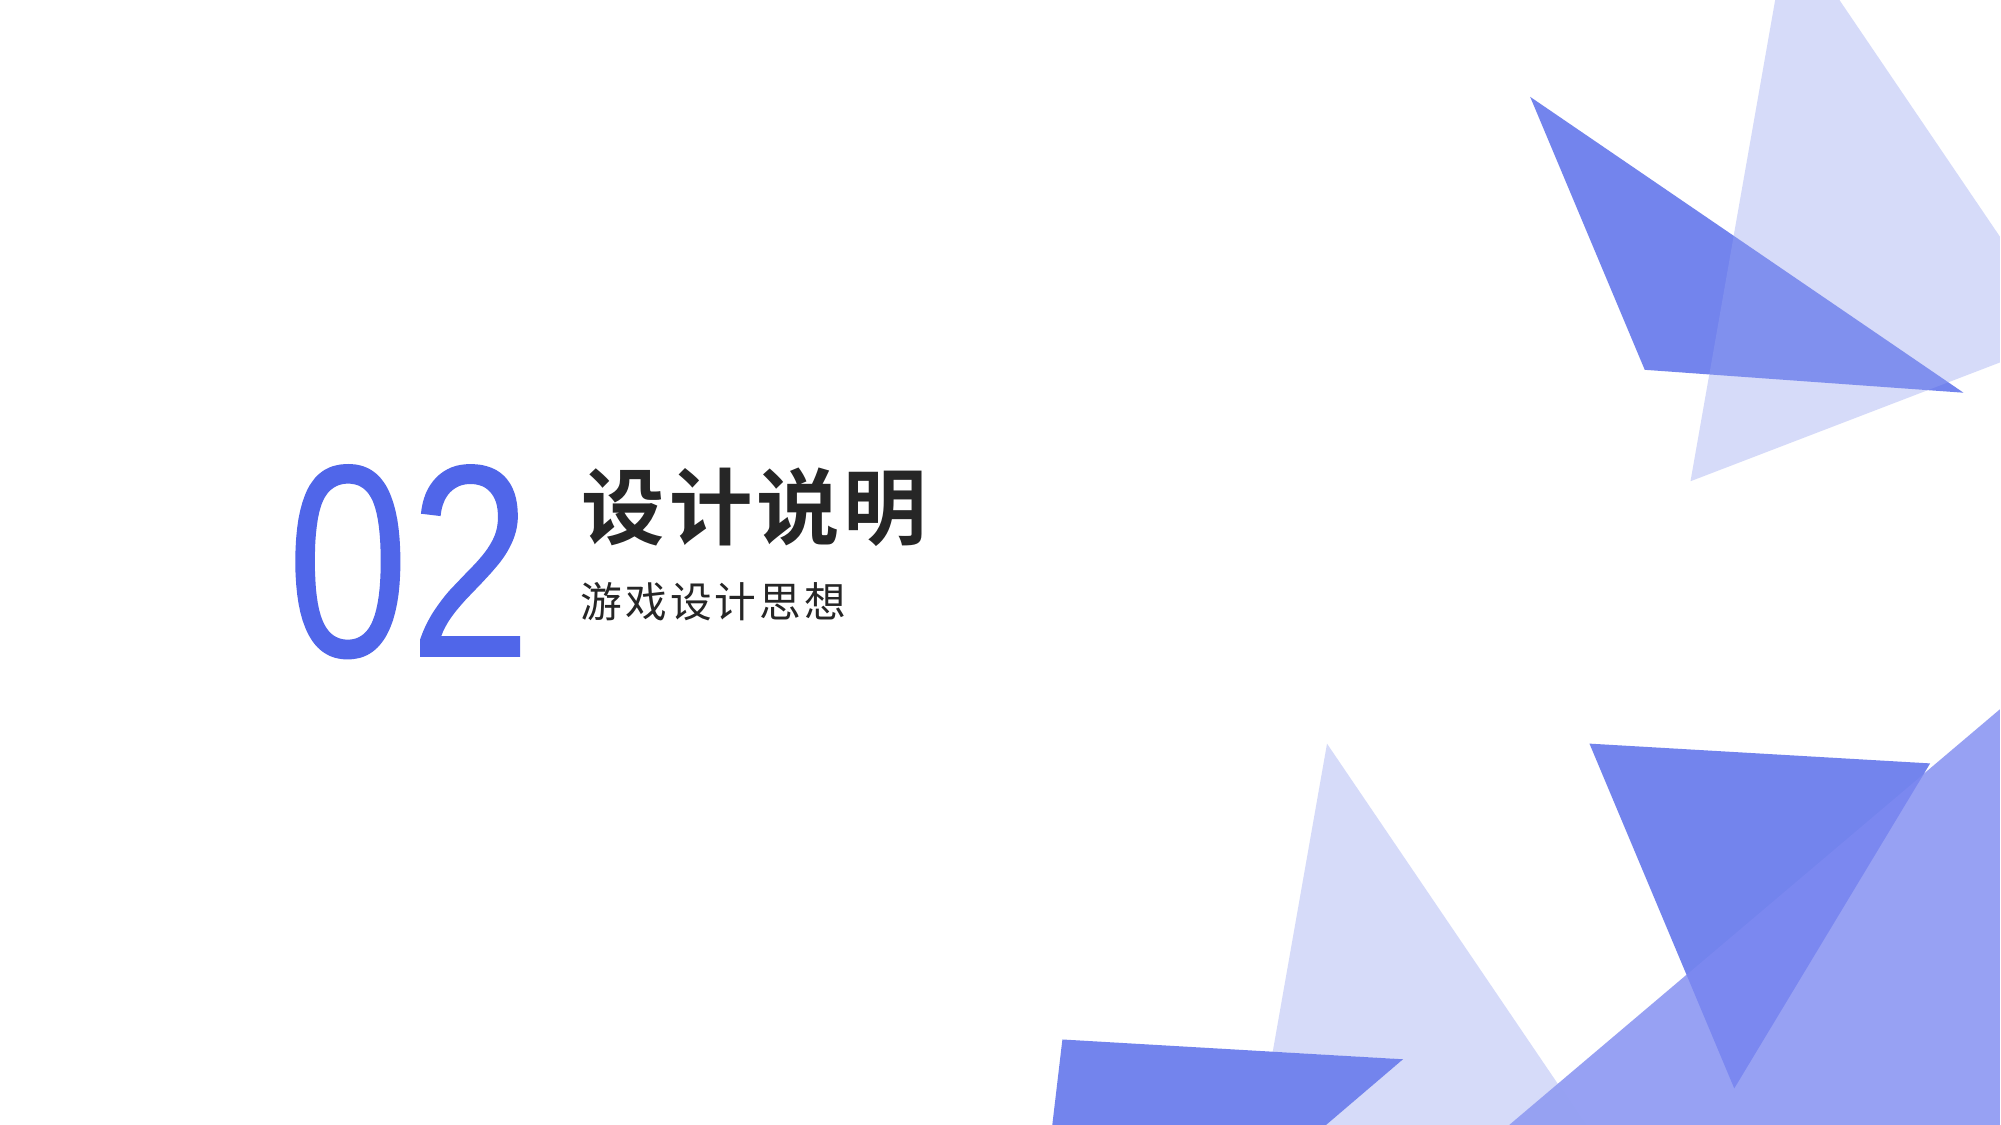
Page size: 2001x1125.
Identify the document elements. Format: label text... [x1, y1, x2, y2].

title 设计说明 [566, 415, 1456, 563]
list 游戏设计思想 [565, 568, 1455, 735]
